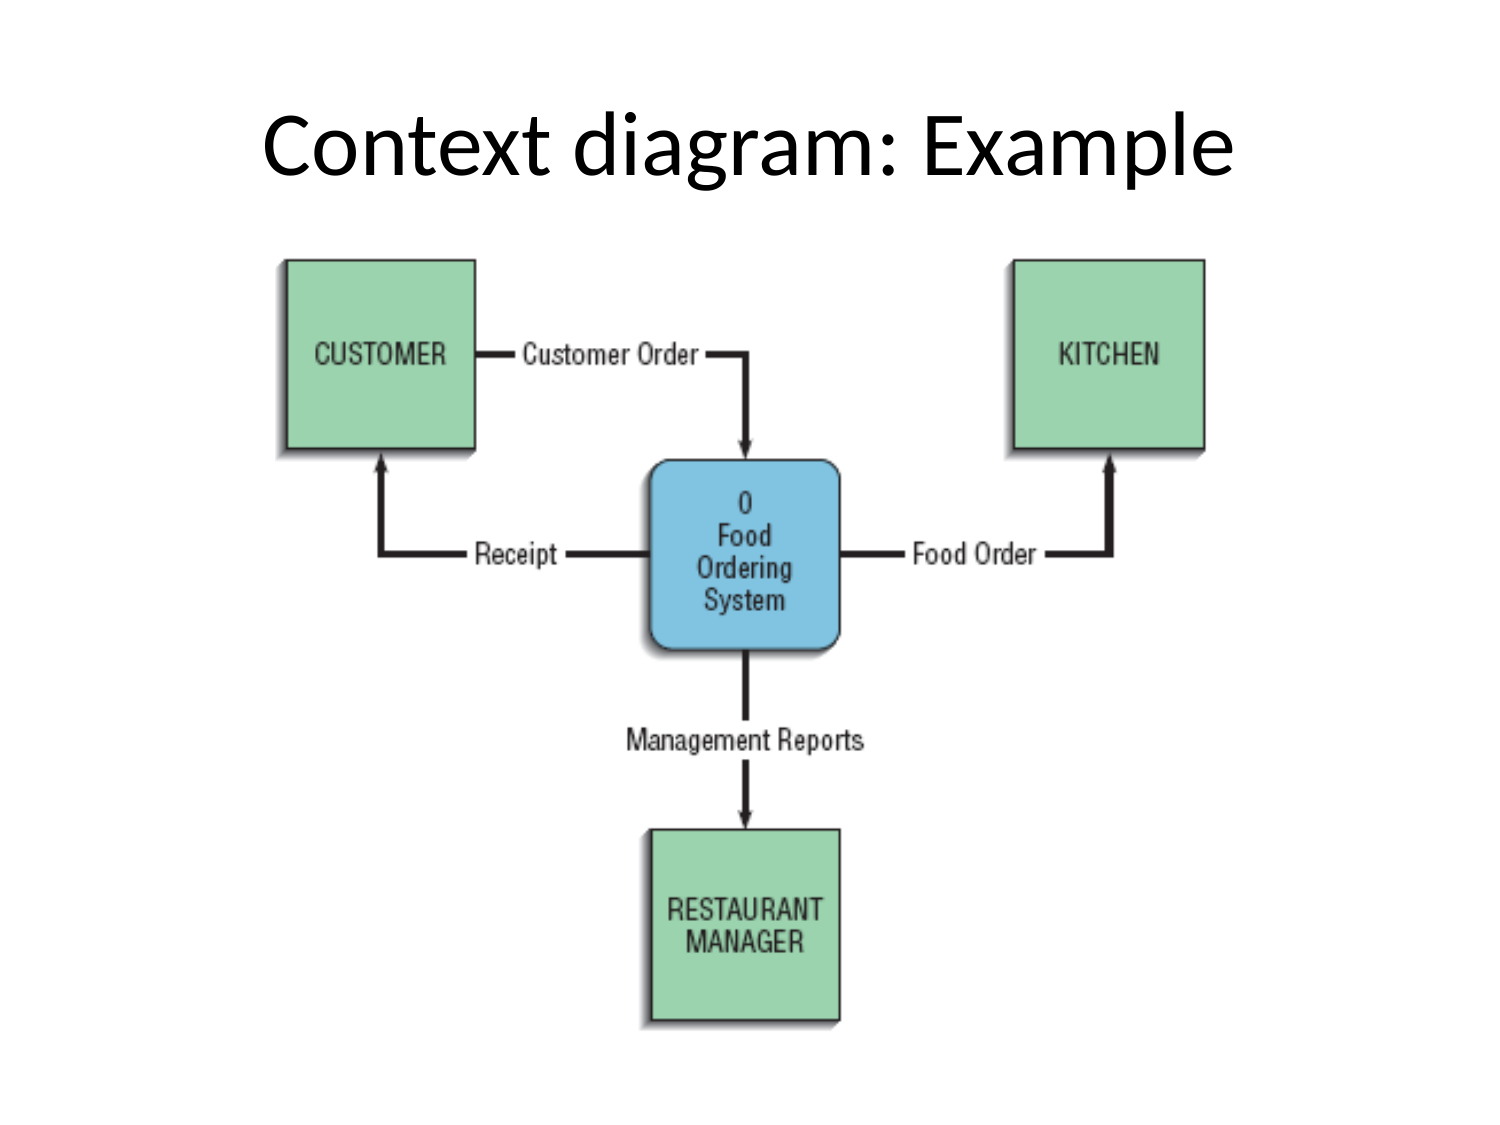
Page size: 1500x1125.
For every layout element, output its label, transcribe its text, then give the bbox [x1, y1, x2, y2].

title Context diagram: Example [75, 45, 1425, 233]
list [274, 246, 1213, 1038]
